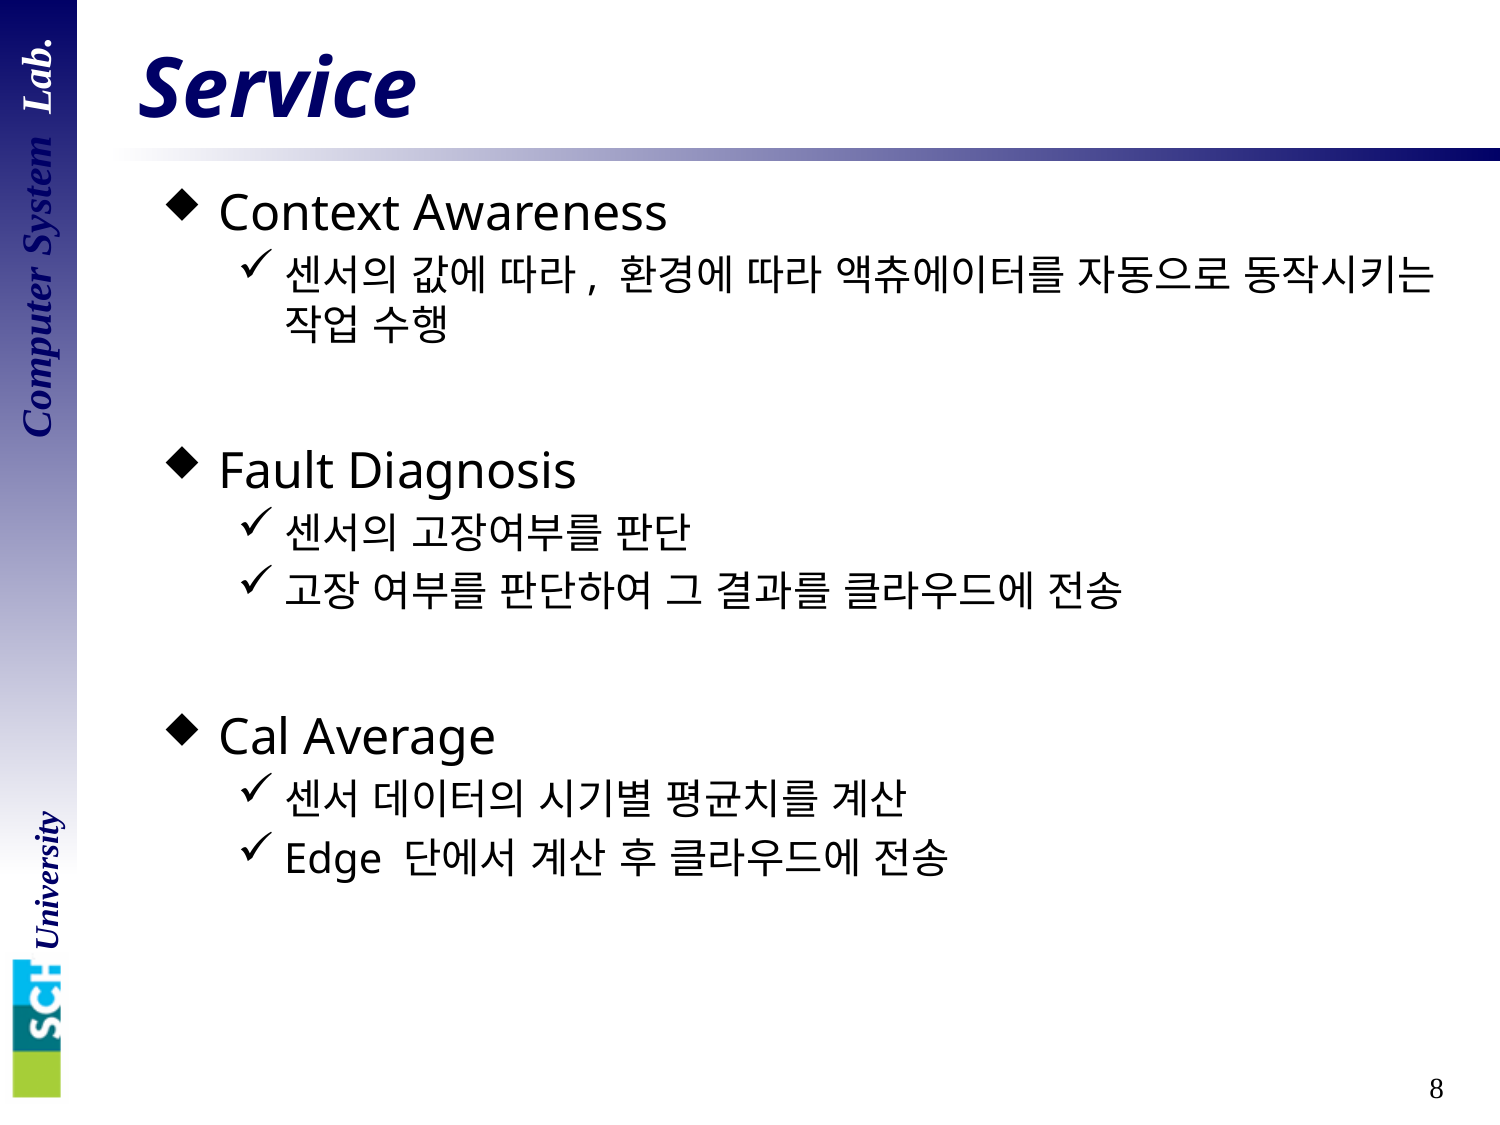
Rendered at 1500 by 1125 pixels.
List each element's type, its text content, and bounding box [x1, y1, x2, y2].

picture [5, 952, 69, 1104]
list Context Awareness 센서의 값에 따라, 환경에 따라 액츄에이터를 자동으로 동작시키는 작업 수행 Fault Diagnosis 센서의 고장여부를 판단 고장 여부를 판단하여 그 결과를 클라우드에 전송 Cal Average 센서 데이터의 시기별 평균치를 계산 Edge 단에서 계산 후 클라우드에 전송 [147, 172, 1469, 1100]
title Service [123, 25, 1460, 143]
